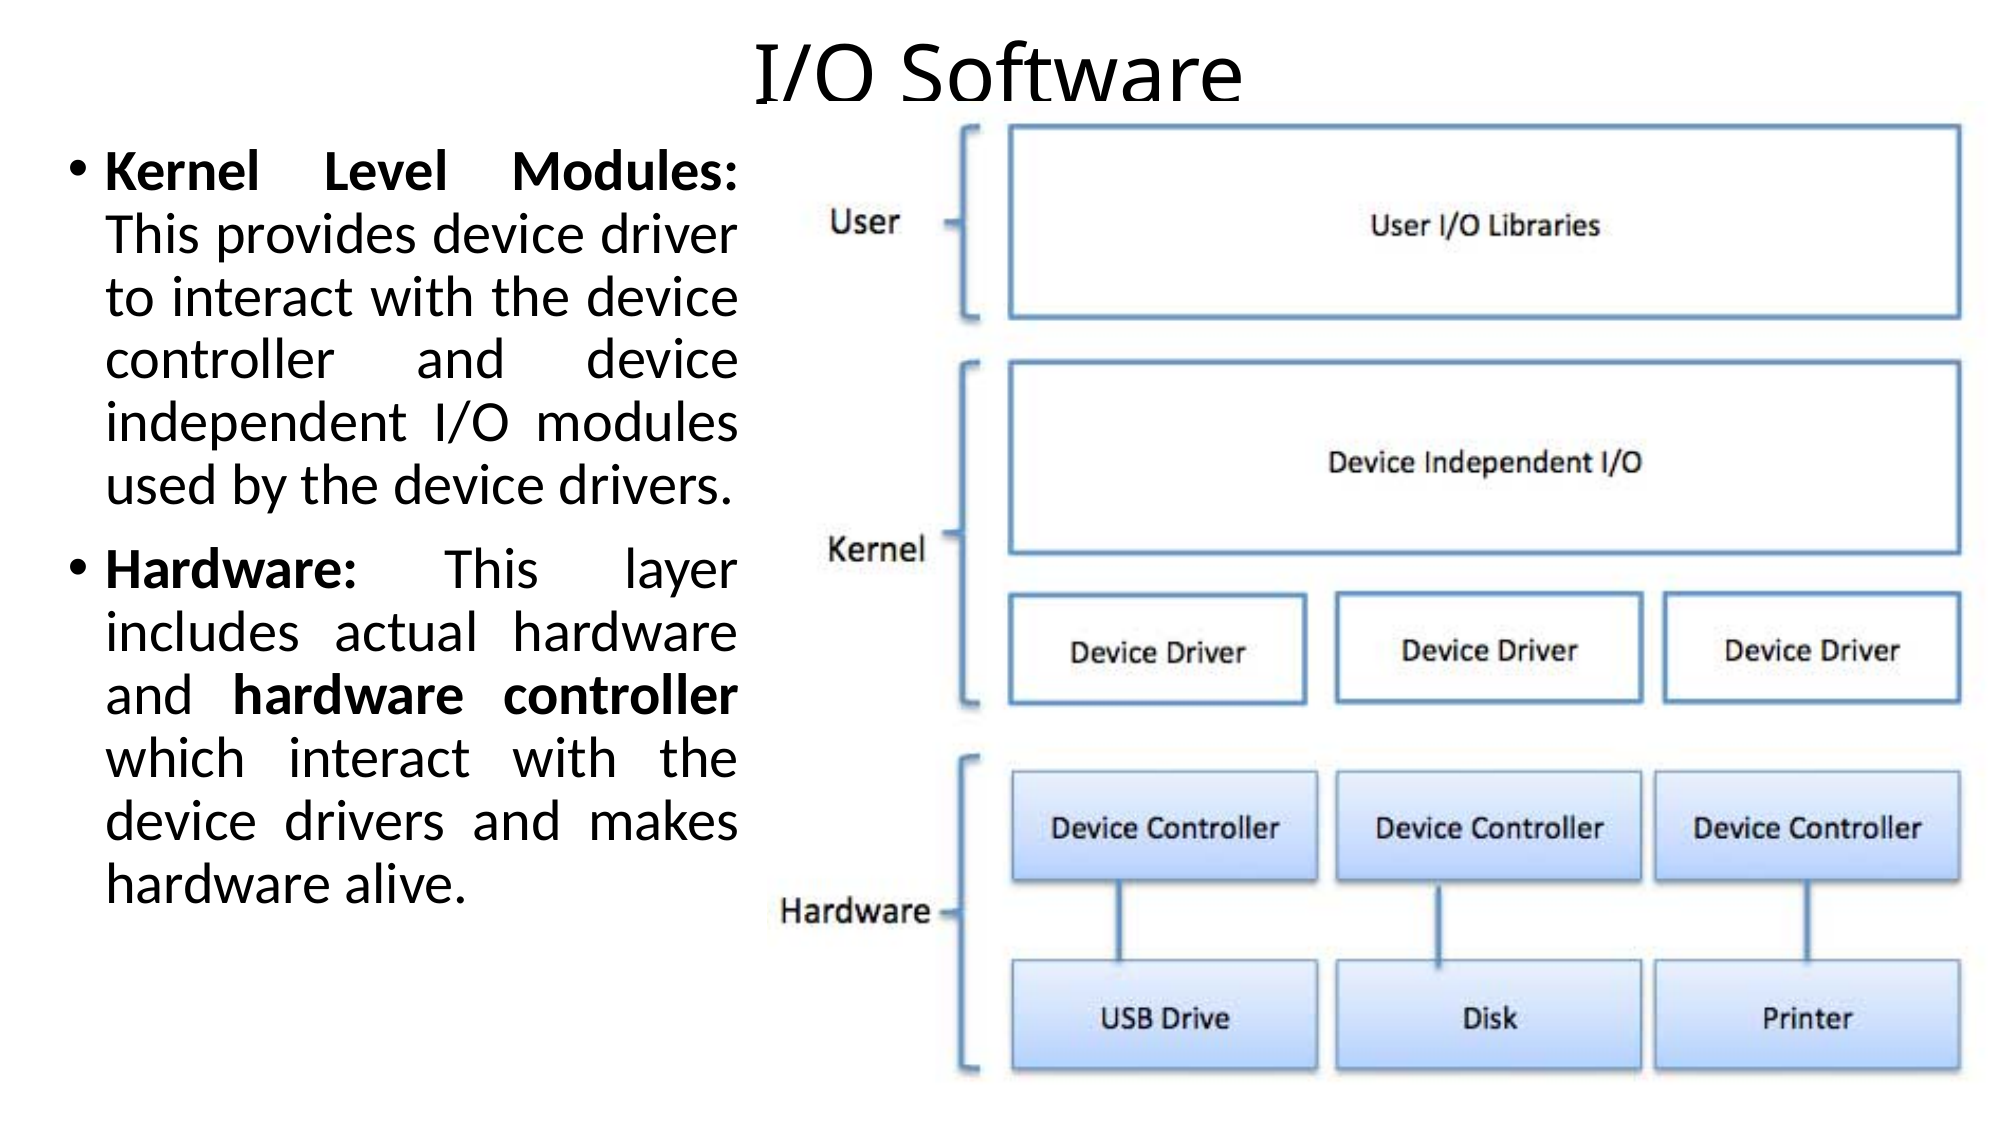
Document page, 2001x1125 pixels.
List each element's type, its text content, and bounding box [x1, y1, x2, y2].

title I/O Software [137, 22, 1863, 133]
picture [767, 101, 1998, 1116]
list Kernel Level Modules: This provides device driver to interact with the device controller and device independent I/O modules used by the device drivers. Hardware: This layer includes actual hardware and hardware controller which interact with the device drivers and makes hardware alive. [52, 132, 755, 1125]
